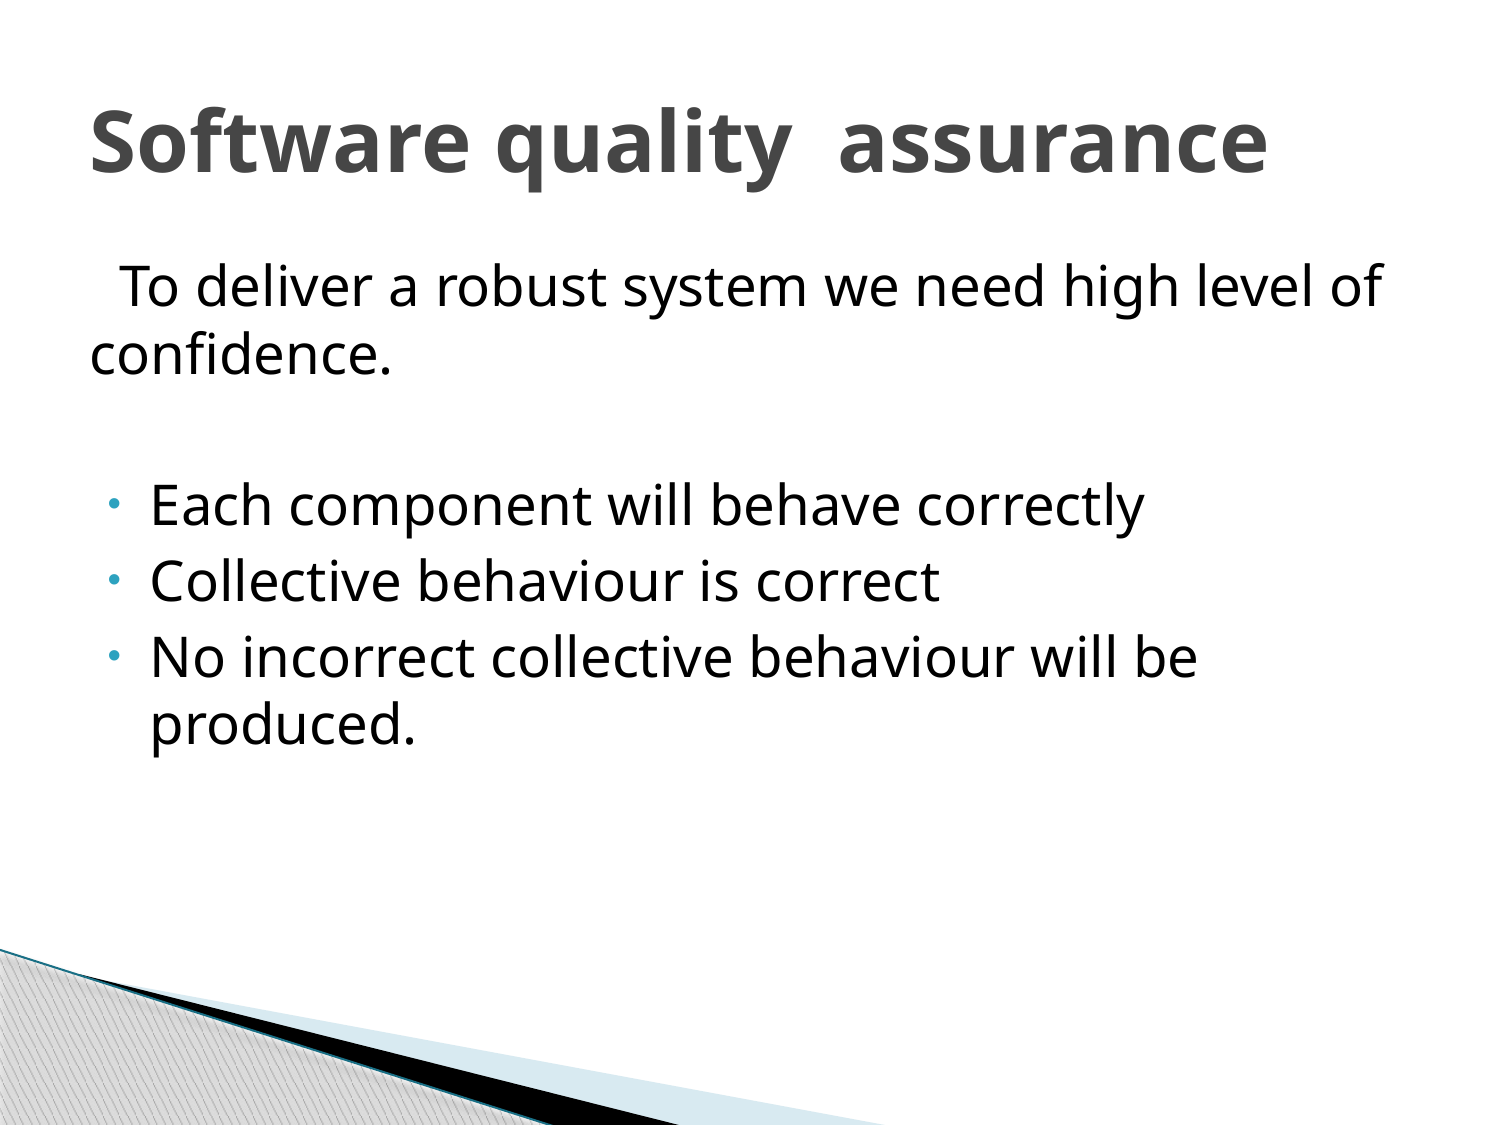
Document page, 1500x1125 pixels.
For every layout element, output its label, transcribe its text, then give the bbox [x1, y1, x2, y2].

title Software quality assurance [75, 45, 1425, 233]
list To deliver a robust system we need high level of confidence. Each component will behave correctly Collective behaviour is correct No incorrect collective behaviour will be produced. [75, 243, 1425, 986]
